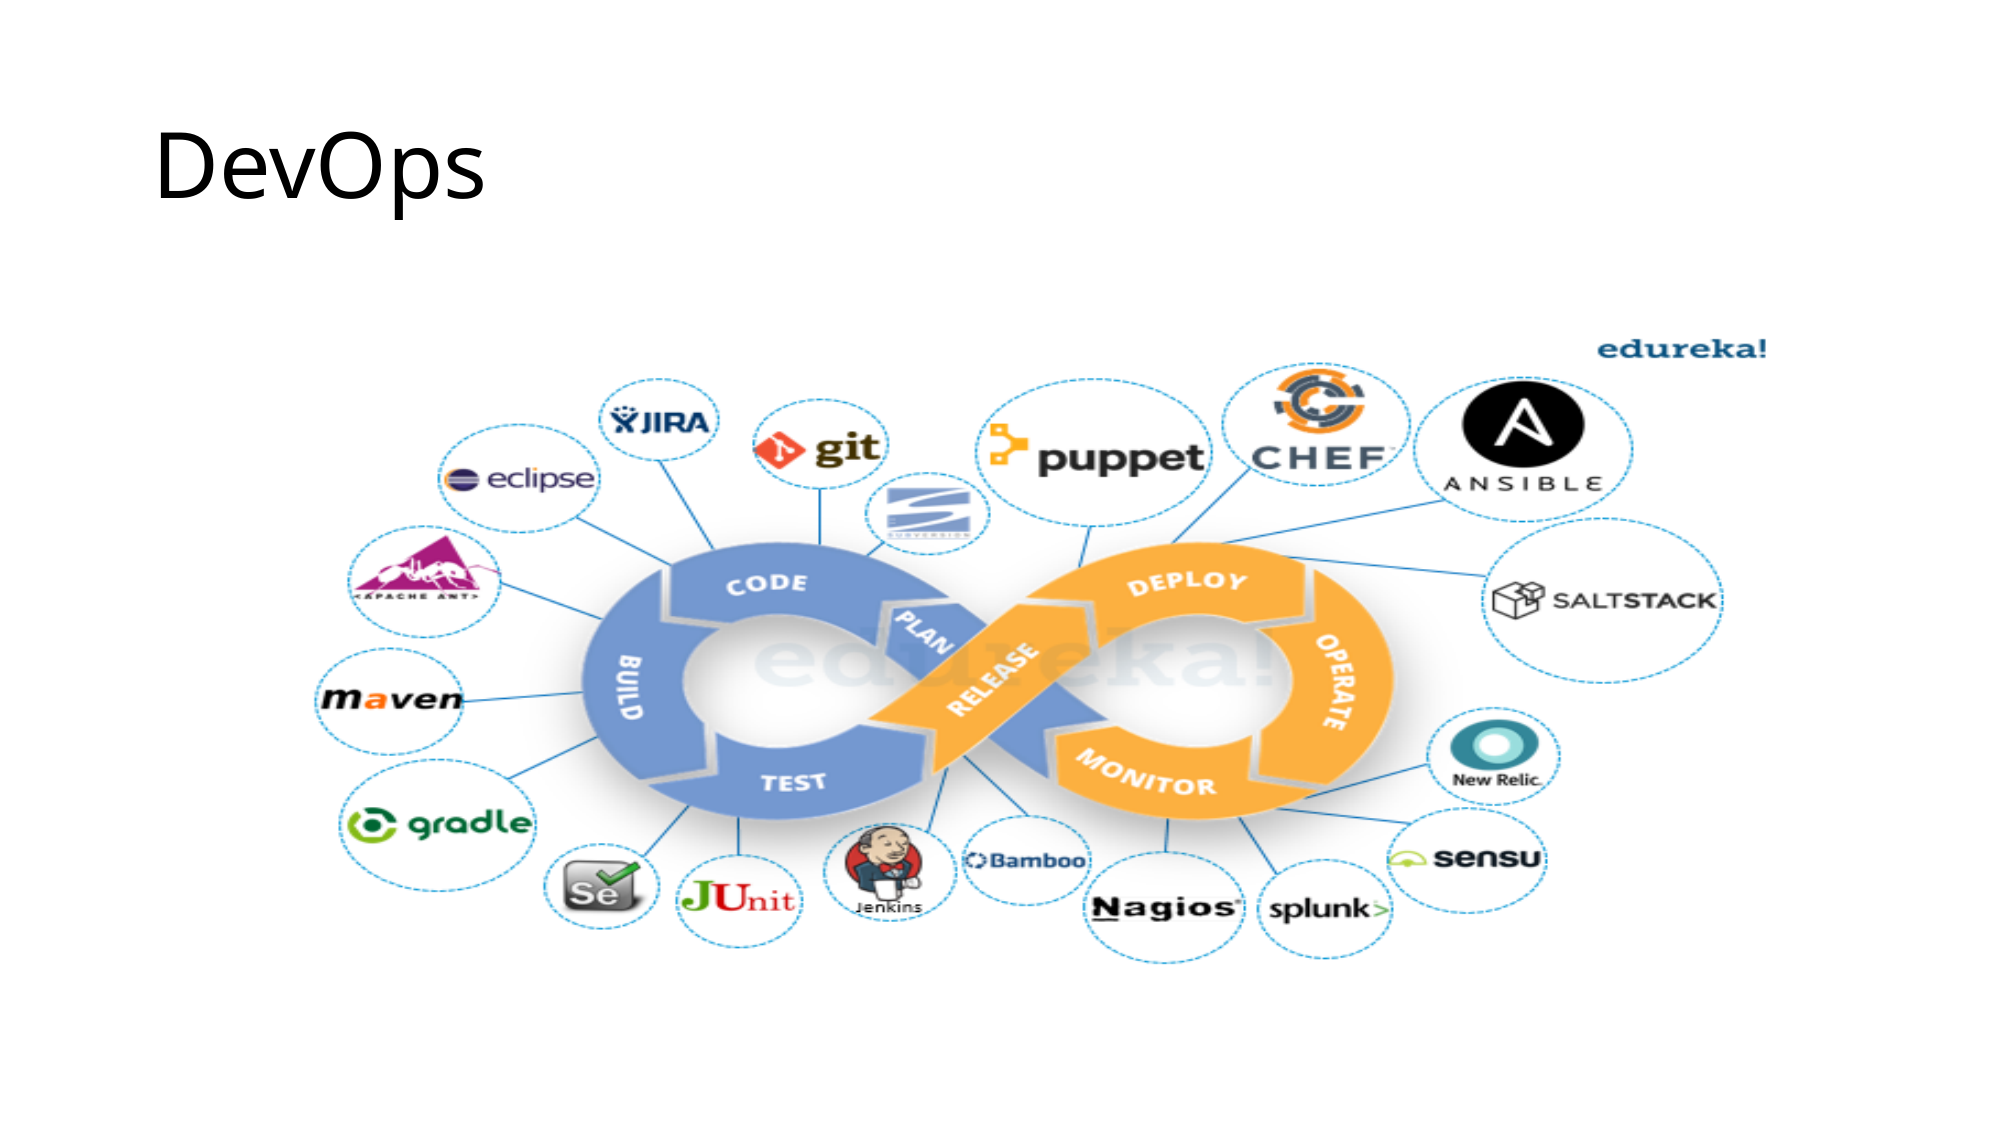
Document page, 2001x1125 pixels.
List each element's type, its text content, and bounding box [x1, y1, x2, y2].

title DevOps [137, 59, 1863, 278]
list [249, 330, 1777, 983]
